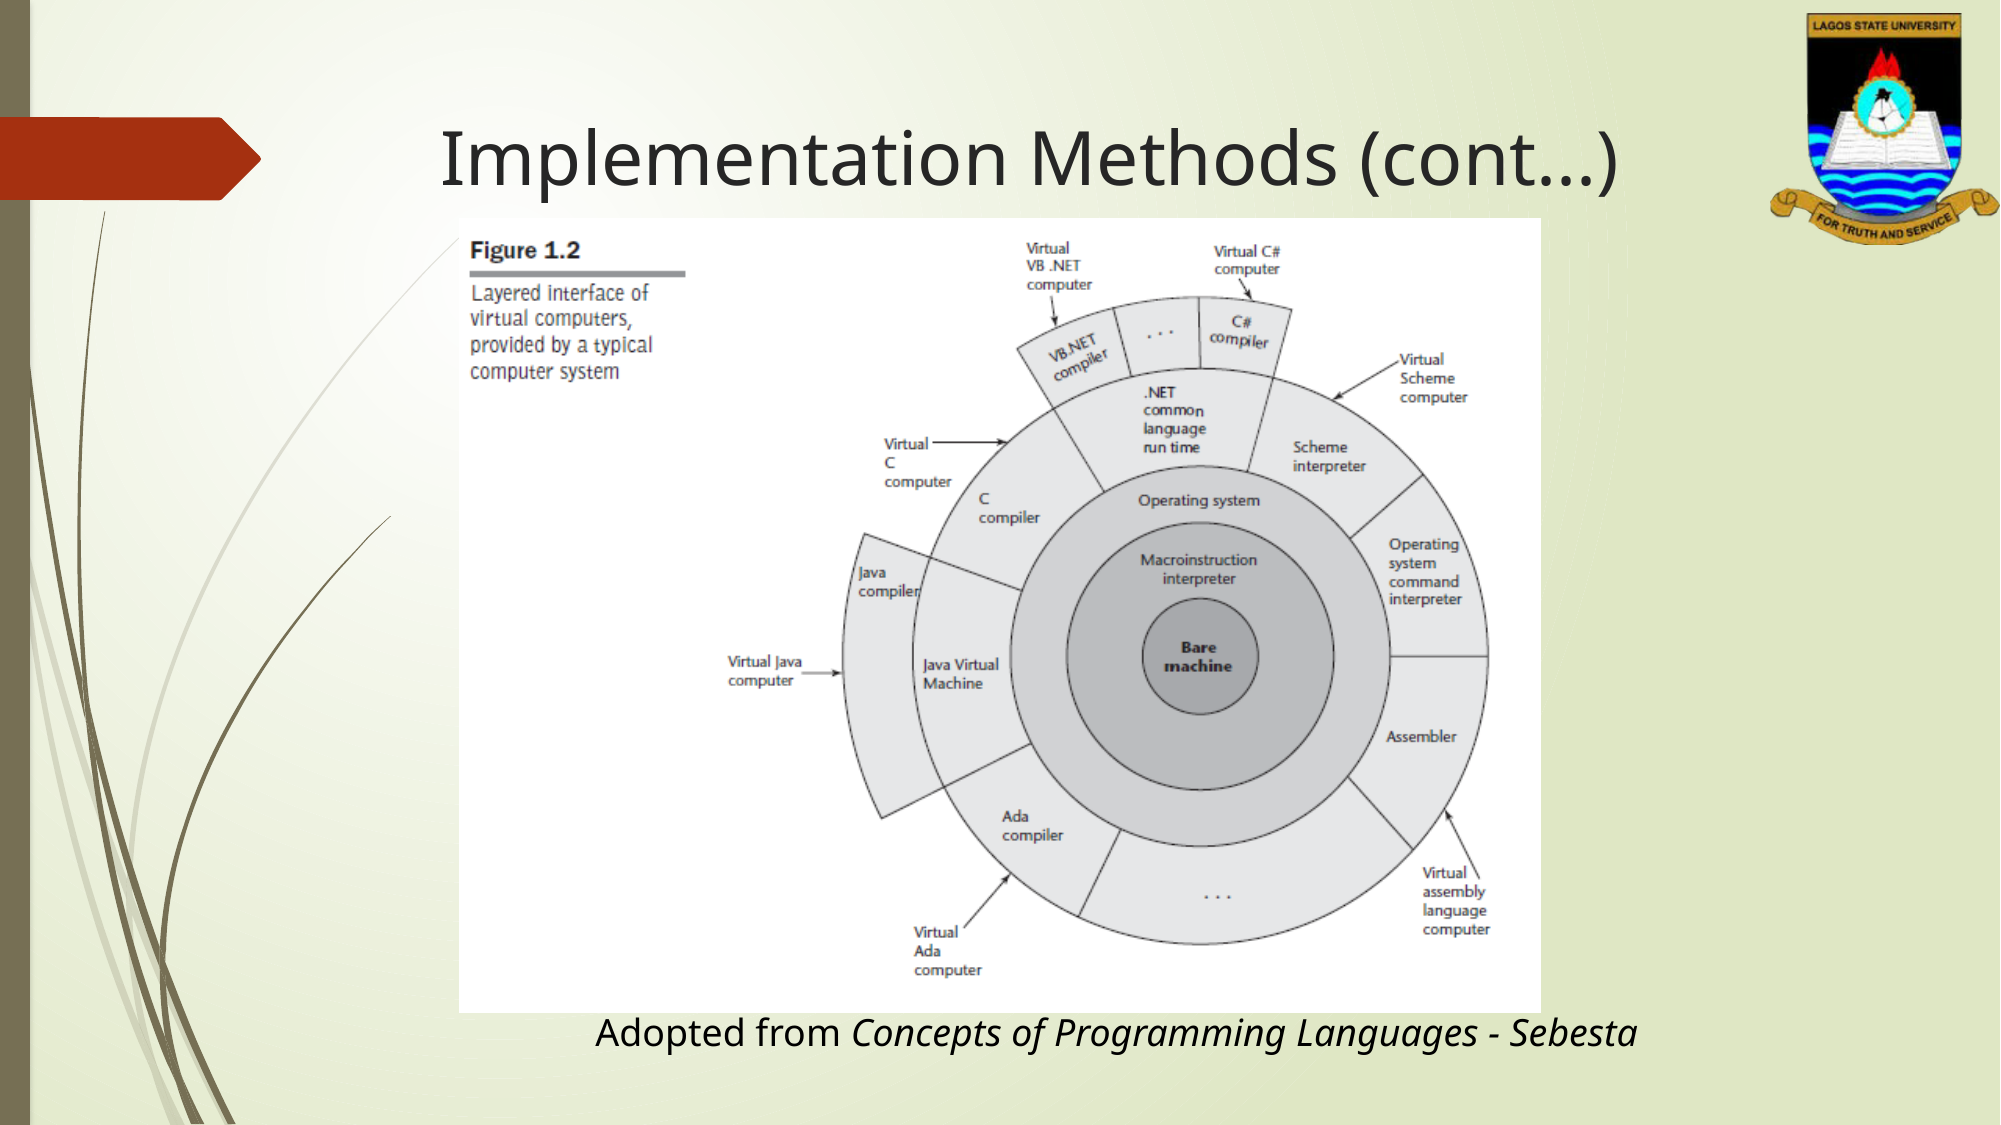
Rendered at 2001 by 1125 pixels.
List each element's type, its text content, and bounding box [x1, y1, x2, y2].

title Implementation Methods (cont...) [425, 102, 1888, 313]
picture [459, 218, 1541, 1013]
picture [1770, 13, 2000, 245]
text_box Adopted from Concepts of Programming Languages - Sebesta [580, 1001, 1654, 1062]
